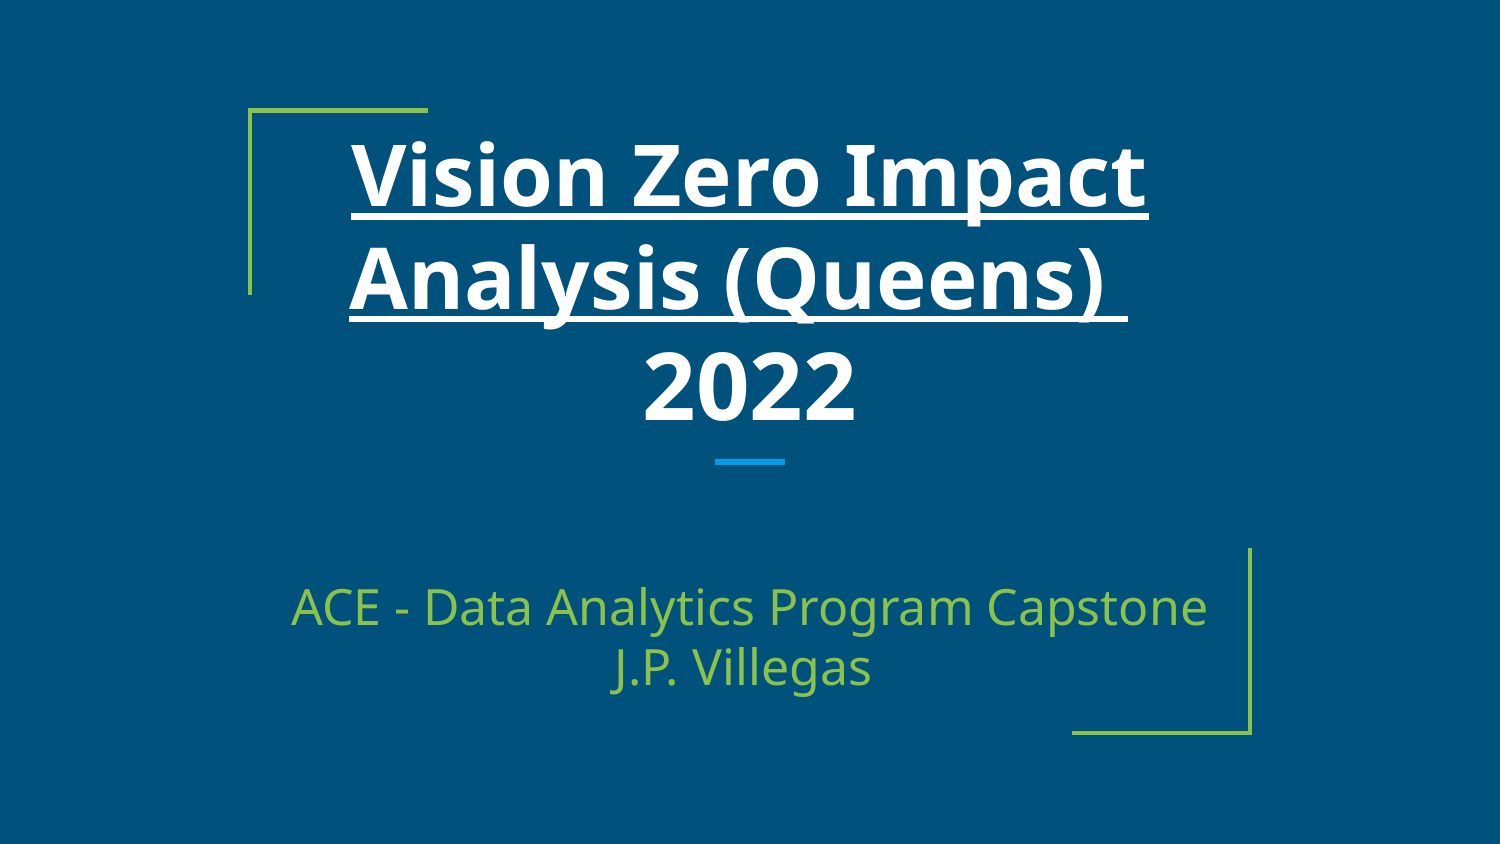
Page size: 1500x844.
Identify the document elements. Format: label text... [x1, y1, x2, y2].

title Vision Zero Impact Analysis (Queens) 2022 [275, 134, 1225, 454]
subtitle ACE - Data Analytics Program Capstone J.P. Villegas [275, 500, 1225, 719]
